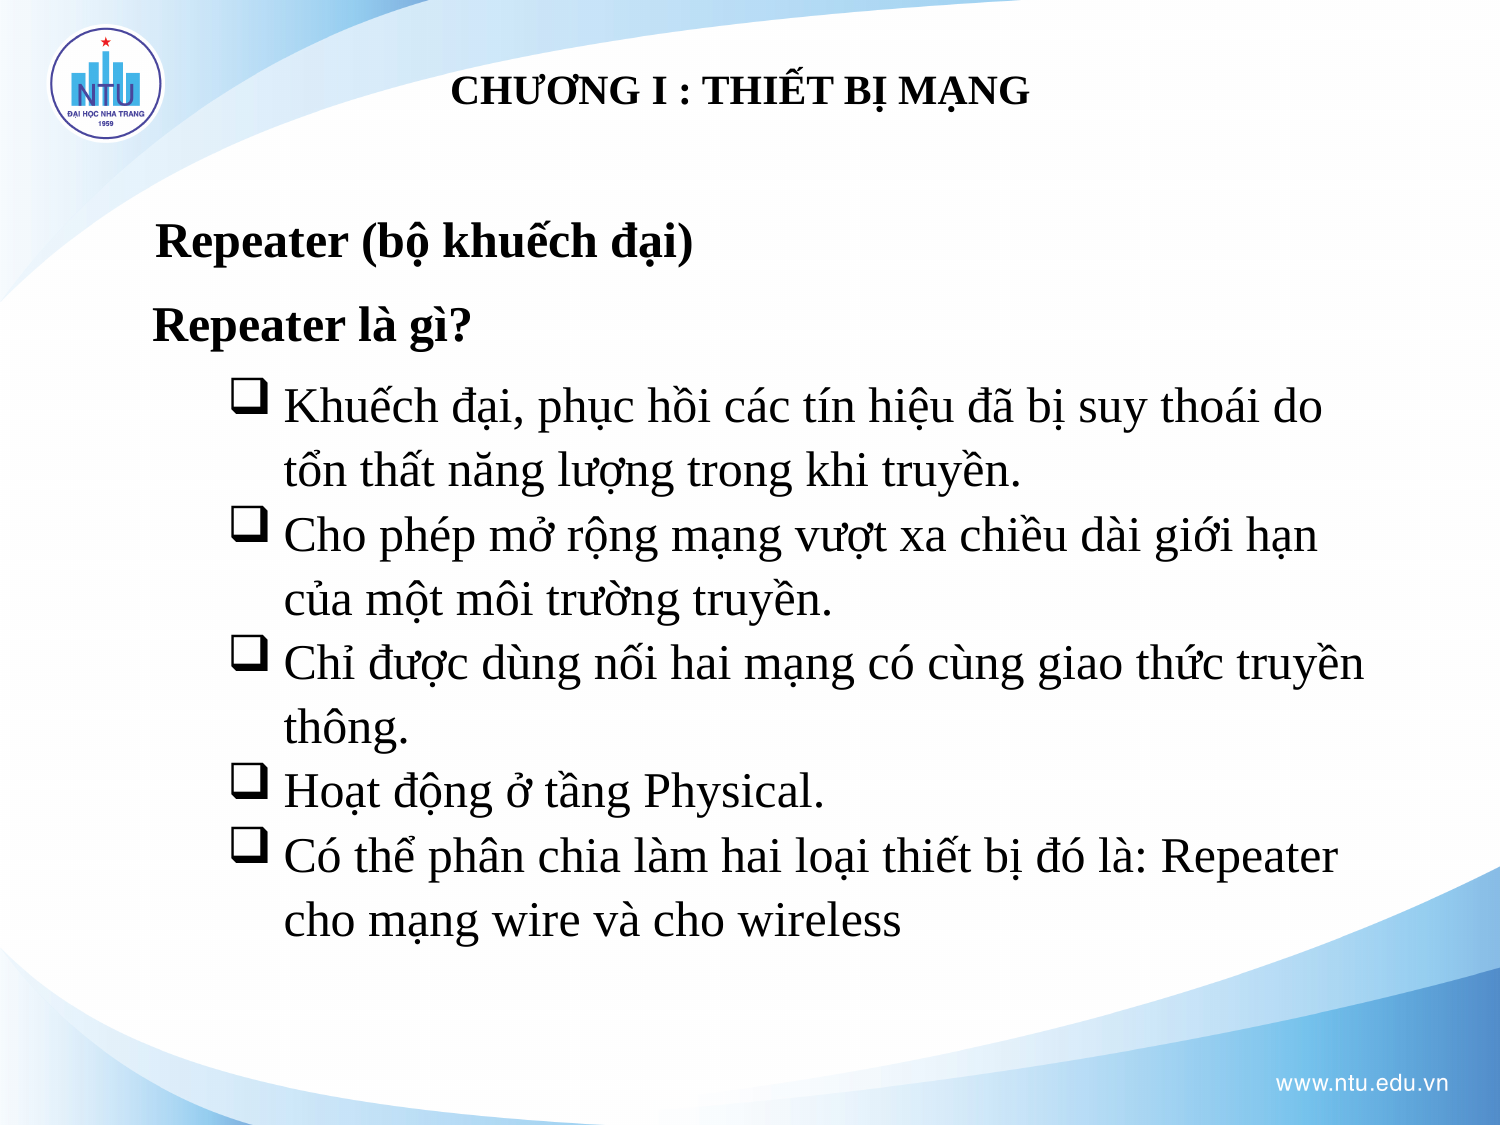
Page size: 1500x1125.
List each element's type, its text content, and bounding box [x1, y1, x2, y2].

text_box Repeater là gì? Khuếch đại, phục hồi các tín hiệu đã bị suy thoái do tổn thất năng lượng trong khi truyền. Cho phép mở rộng mạng vượt xa chiều dài giới hạn của một môi trường truyền. Chỉ được dùng nối hai mạng có cùng giao thức truyền thông. Hoạt động ở tầng Physical. Có thể phân chia làm hai loại thiết bị đó là: Repeater cho mạng wire và cho wireless [137, 280, 1388, 954]
text_box Repeater (bộ khuếch đại) [140, 199, 710, 275]
picture [0, 0, 1500, 1125]
title CHƯƠNG I : THIẾT BỊ MẠNG [187, 37, 1294, 138]
